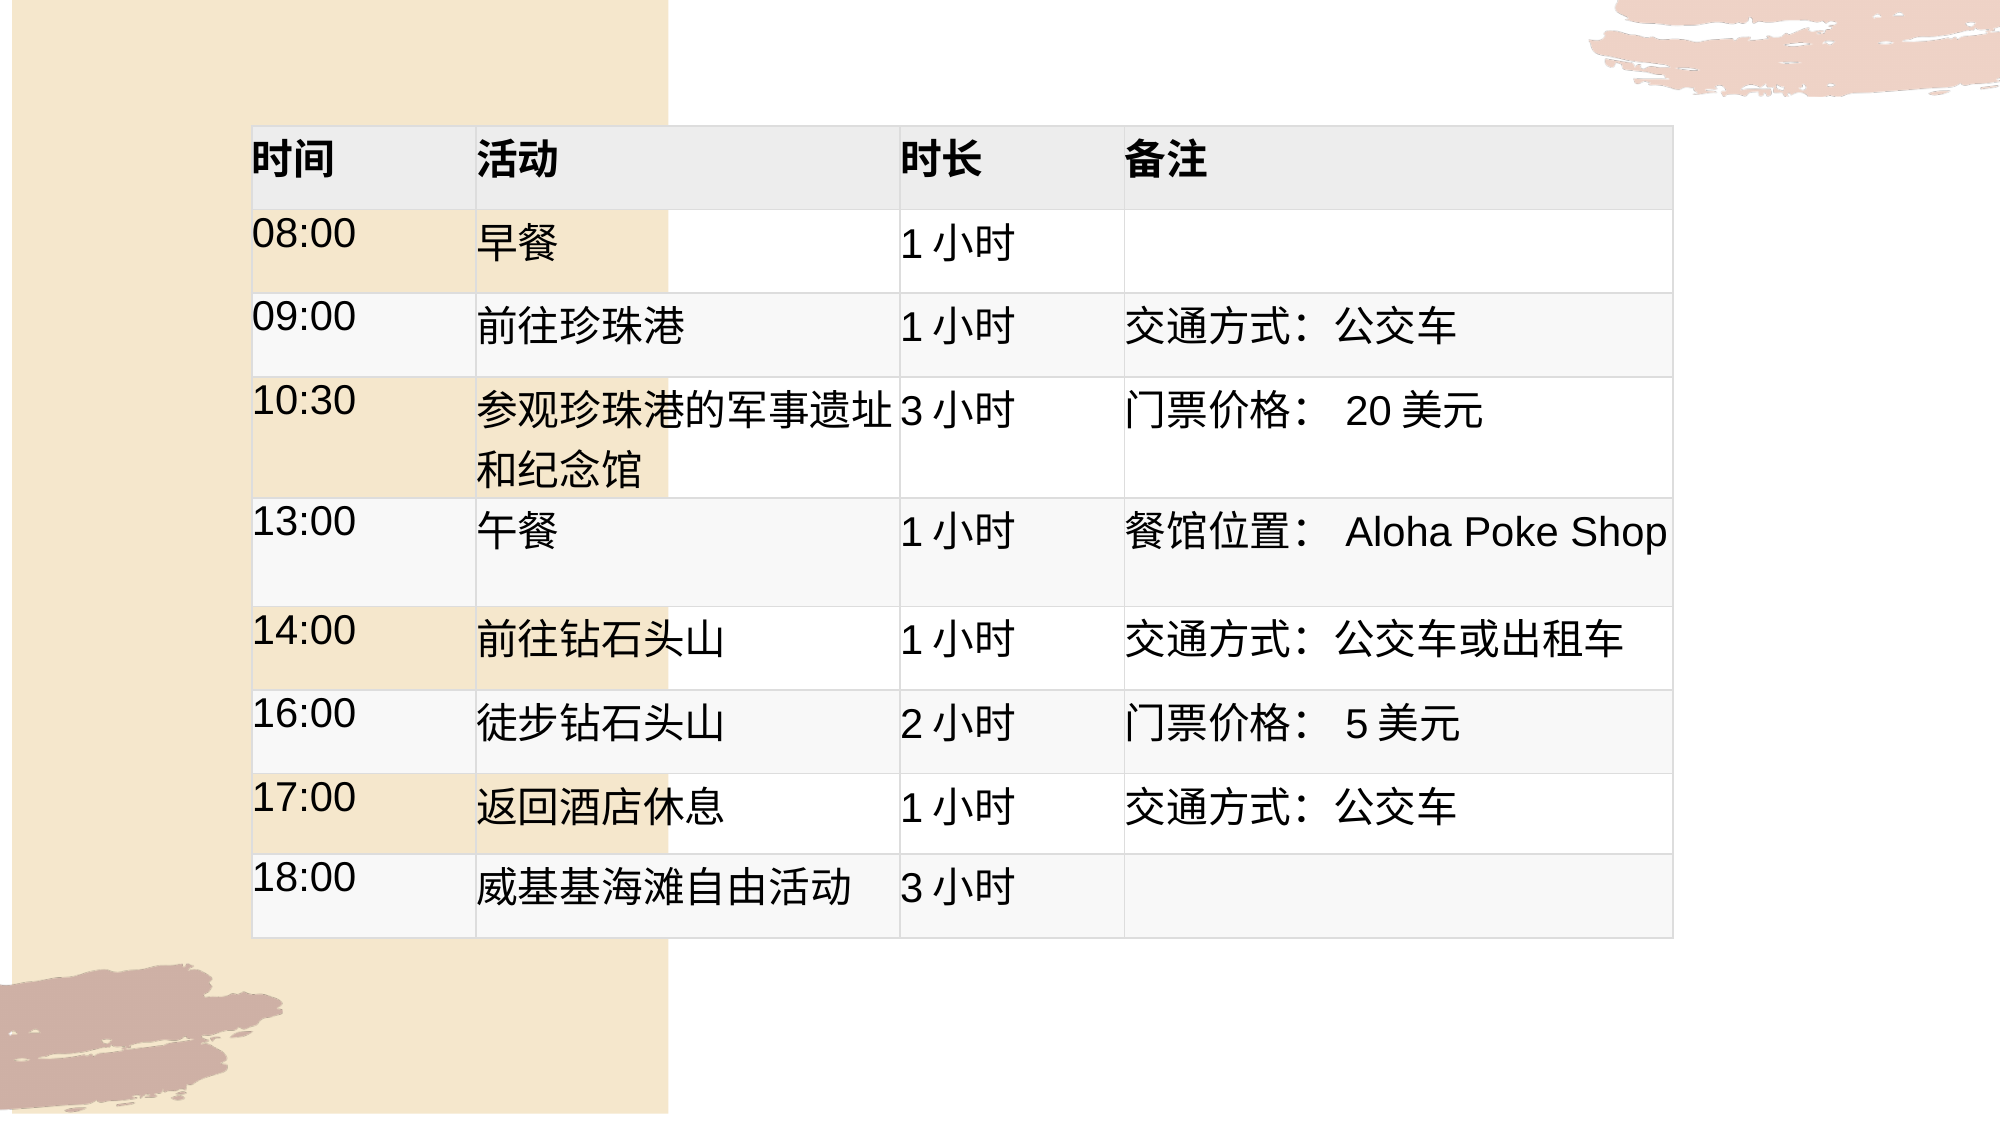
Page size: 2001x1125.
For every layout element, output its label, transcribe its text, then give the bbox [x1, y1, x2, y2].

table_cell 3小时 [901, 378, 1124, 497]
table_cell 08:00 [253, 210, 475, 292]
table_cell 09:00 [253, 294, 475, 376]
table_cell 3小时 [901, 855, 1124, 937]
table_cell 徒步钻石头山 [477, 691, 899, 773]
table_cell 10:30 [253, 378, 475, 497]
table_cell 18:00 [253, 855, 475, 937]
table_cell 2小时 [901, 691, 1124, 773]
table_cell 返回酒店休息 [477, 774, 899, 853]
table_header 活动 [477, 127, 899, 209]
table_cell 餐馆位置：Aloha Poke Shop [1125, 499, 1672, 606]
table_cell 1小时 [901, 499, 1124, 606]
table_cell 交通方式：公交车 [1125, 294, 1672, 376]
picture [1587, 0, 2000, 97]
table_cell 参观珍珠港的军事遗址和纪念馆 [477, 378, 899, 497]
table_cell 前往珍珠港 [477, 294, 899, 376]
table_cell 门票价格：20美元 [1125, 378, 1672, 497]
table_cell 门票价格：5美元 [1125, 691, 1672, 773]
table_header 时间 [253, 127, 475, 209]
text_box [11, 0, 669, 1115]
picture [0, 963, 283, 1114]
table_header 备注 [1125, 127, 1672, 209]
table_cell 前往钻石头山 [477, 607, 899, 689]
table_cell 13:00 [253, 499, 475, 606]
table_cell 14:00 [253, 607, 475, 689]
table_cell 1小时 [901, 607, 1124, 689]
table_cell [1125, 210, 1672, 292]
table_cell 交通方式：公交车或出租车 [1125, 607, 1672, 689]
table_cell 1小时 [901, 774, 1124, 853]
table_cell 交通方式：公交车 [1125, 774, 1672, 853]
table_cell 午餐 [477, 499, 899, 606]
table_cell [1125, 855, 1672, 937]
table_cell 16:00 [253, 691, 475, 773]
table_cell 威基基海滩自由活动 [477, 855, 899, 937]
table_cell 早餐 [477, 210, 899, 292]
table_cell 17:00 [253, 774, 475, 853]
table_cell 1小时 [901, 294, 1124, 376]
table_header 时长 [901, 127, 1124, 209]
table_cell 1小时 [901, 210, 1124, 292]
